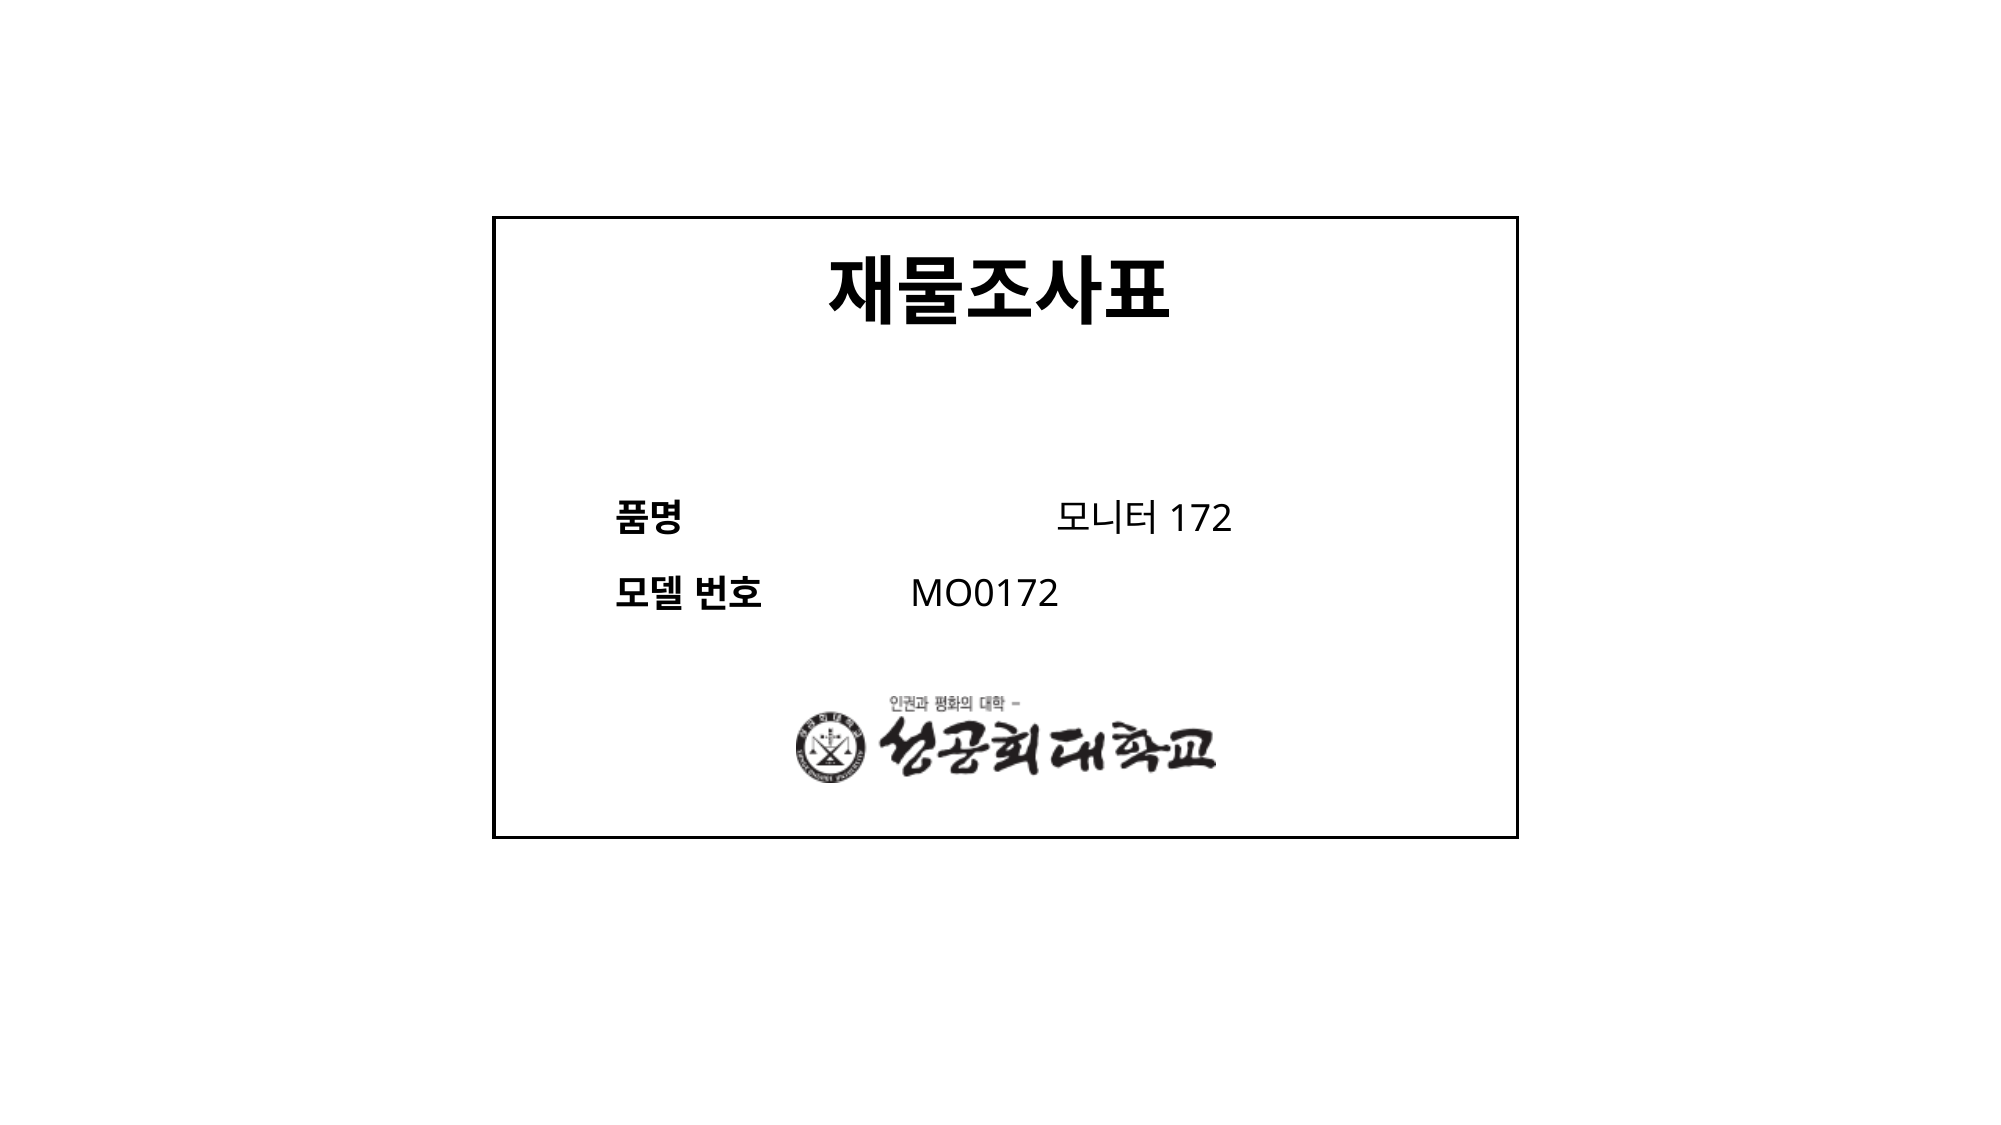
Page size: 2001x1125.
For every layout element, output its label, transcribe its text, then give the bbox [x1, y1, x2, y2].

picture [796, 696, 1216, 784]
text_box 모델 번호 [600, 562, 820, 623]
text_box 품명 [600, 486, 820, 547]
text_box 재물조사표 [812, 235, 1188, 341]
text_box [492, 216, 1519, 839]
text_box 모니터172 [1041, 486, 1249, 547]
text_box MO0172 [895, 561, 1394, 622]
